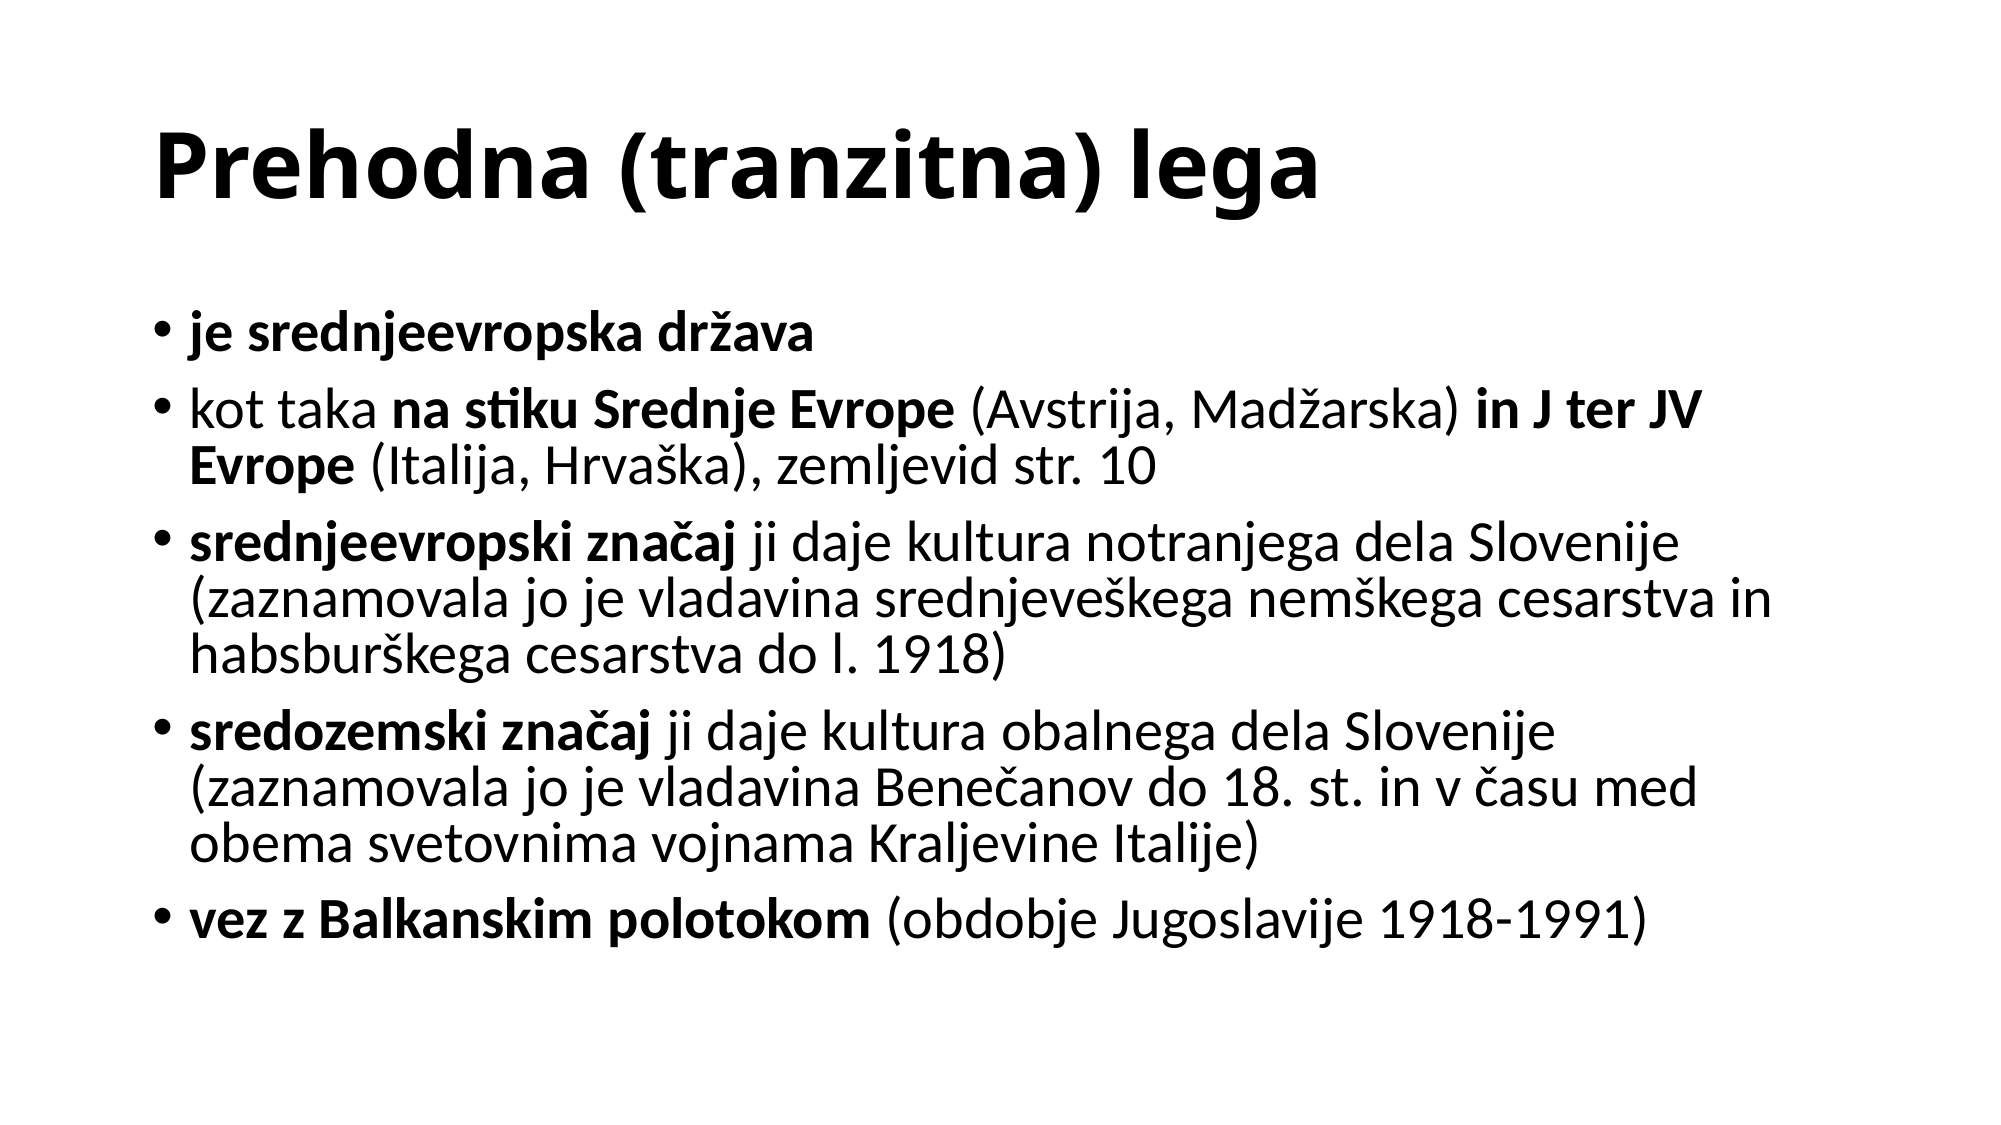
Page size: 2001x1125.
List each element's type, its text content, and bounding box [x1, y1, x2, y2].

title Prehodna (tranzitna) lega [137, 59, 1863, 278]
list je srednjeevropska država kot taka na stiku Srednje Evrope (Avstrija, Madžarska) in J ter JV Evrope (Italija, Hrvaška), zemljevid str. 10 srednjeevropski značaj ji daje kultura notranjega dela Slovenije (zaznamovala jo je vladavina srednjeveškega nemškega cesarstva in habsburškega cesarstva do l. 1918) sredozemski značaj ji daje kultura obalnega dela Slovenije (zaznamovala jo je vladavina Benečanov do 18. st. in v času med obema svetovnima vojnama Kraljevine Italije) vez z Balkanskim polotokom (obdobje Jugoslavije 1918-1991) [137, 299, 1863, 1014]
